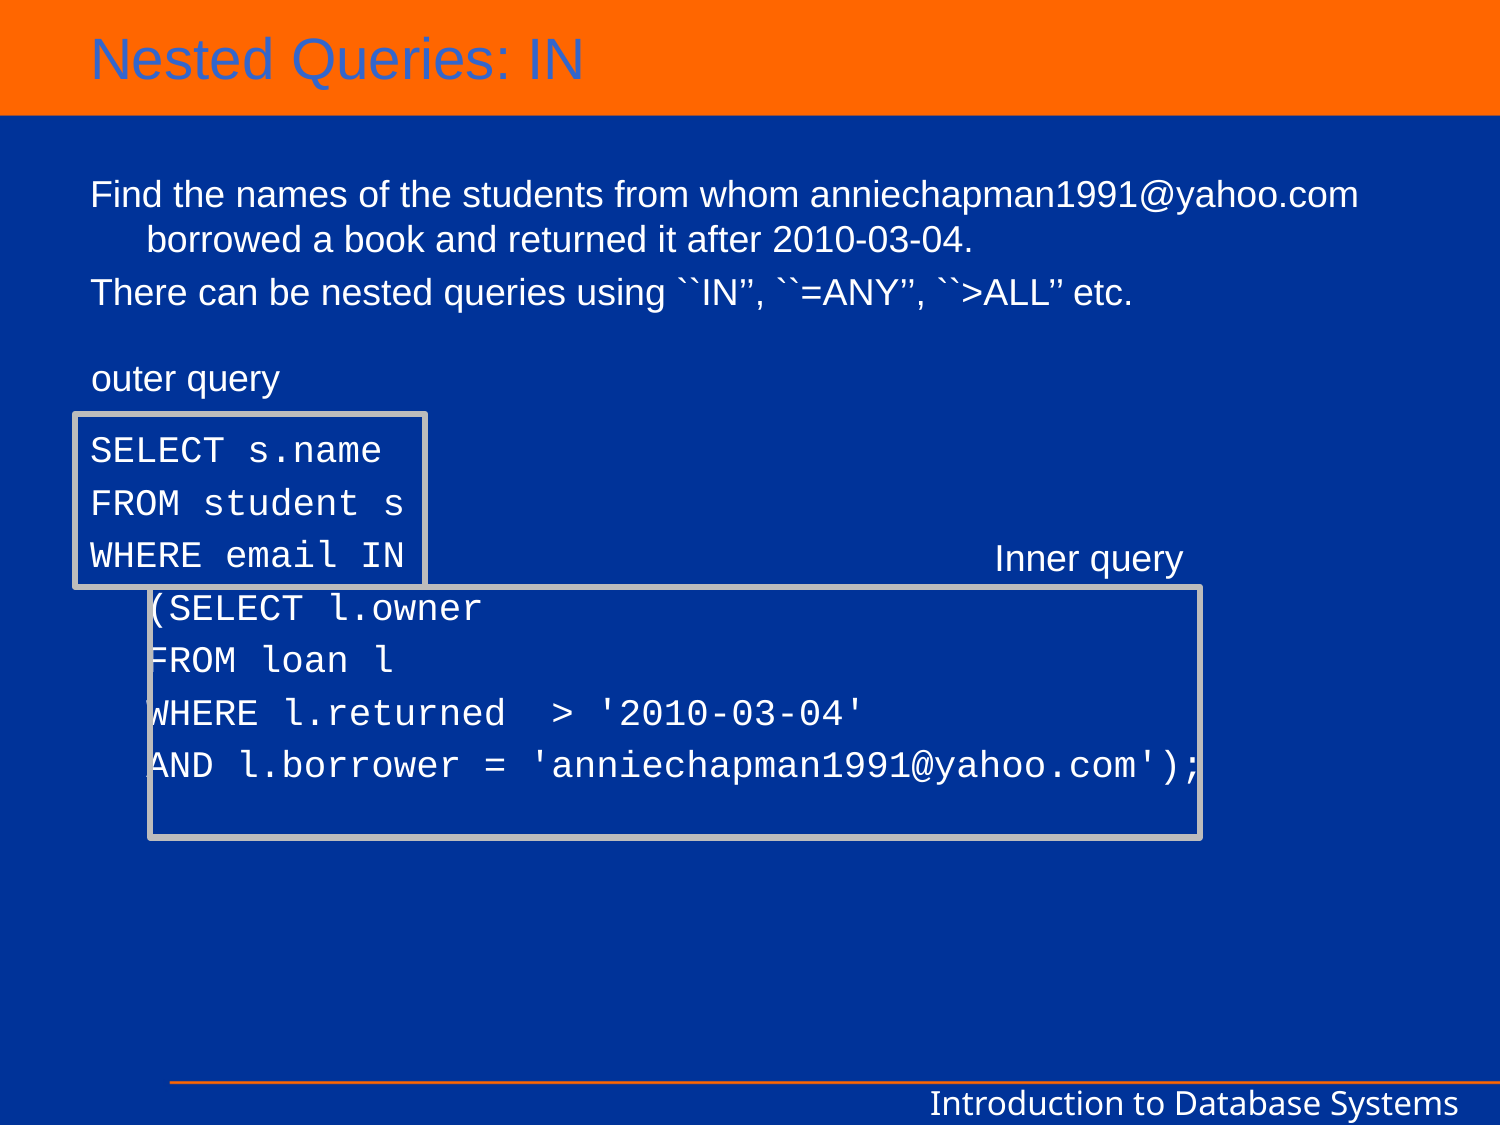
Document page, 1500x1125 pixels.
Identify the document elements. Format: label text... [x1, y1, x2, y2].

picture [0, 0, 1500, 1125]
text_box [148, 585, 1202, 839]
text_box [73, 412, 427, 589]
footer Introduction to Database Systems [799, 1074, 1476, 1125]
text_box outer query [76, 346, 296, 407]
title Nested Queries: IN [74, 0, 1426, 151]
list Find the names of the students from whom anniechapman1991@yahoo.com borrowed a book and returned it after 2010-03-04. There can be nested queries using ``IN’’, ``=ANY’’, ``>ALL’’ etc. SELECT s.name FROM student s WHERE email IN (SELECT l.owner FROM loan l WHERE l.returned > '2010-03-04' AND l.borrower = 'anniechapman1991@yahoo.com'); [74, 162, 1426, 1063]
text_box Inner query [979, 526, 1199, 585]
